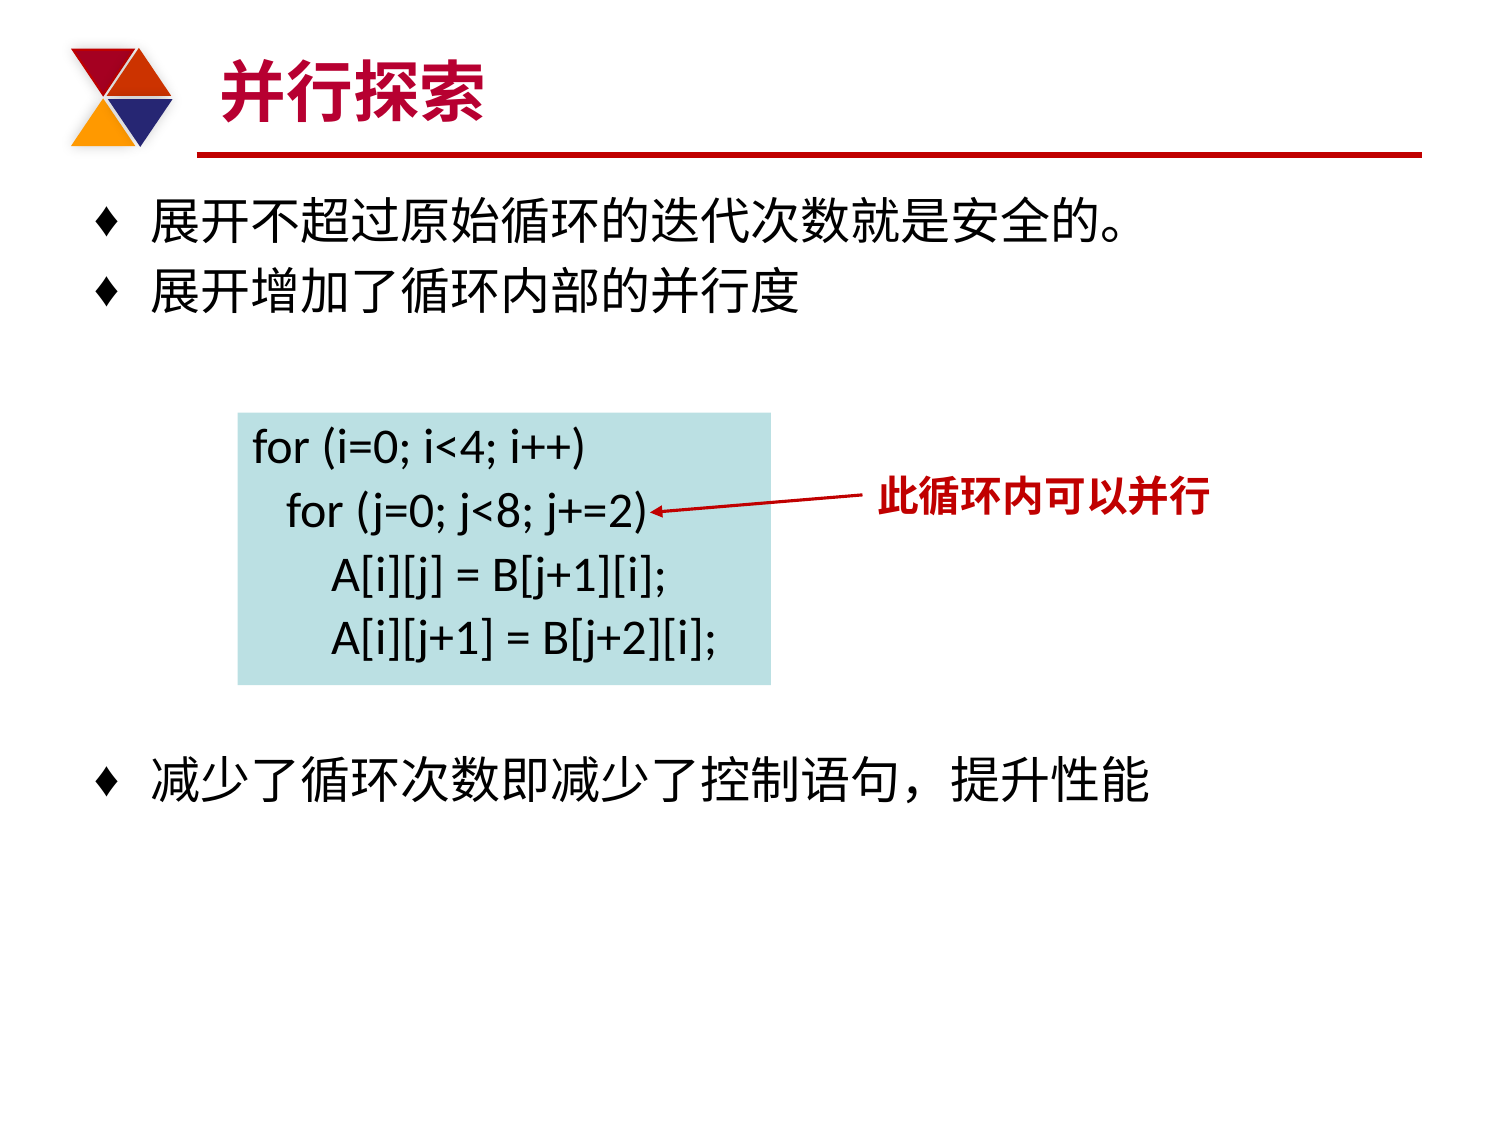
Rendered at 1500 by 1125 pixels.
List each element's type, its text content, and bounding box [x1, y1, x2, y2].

text_box 此循环内可以并行 [862, 462, 1311, 528]
list 展开不超过原始循环的迭代次数就是安全的。 展开增加了循环内部的并行度 减少了循环次数即减少了控制语句，提升性能 [79, 181, 1422, 1075]
title 并行探索 [204, 36, 1405, 137]
text_box for (i=0; i<4; i++) for (j=0; j<8; j+=2) A[i][j] = B[j+1][i]; A[i][j+1] = B[j+2][i]; [237, 412, 771, 686]
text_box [649, 495, 863, 513]
